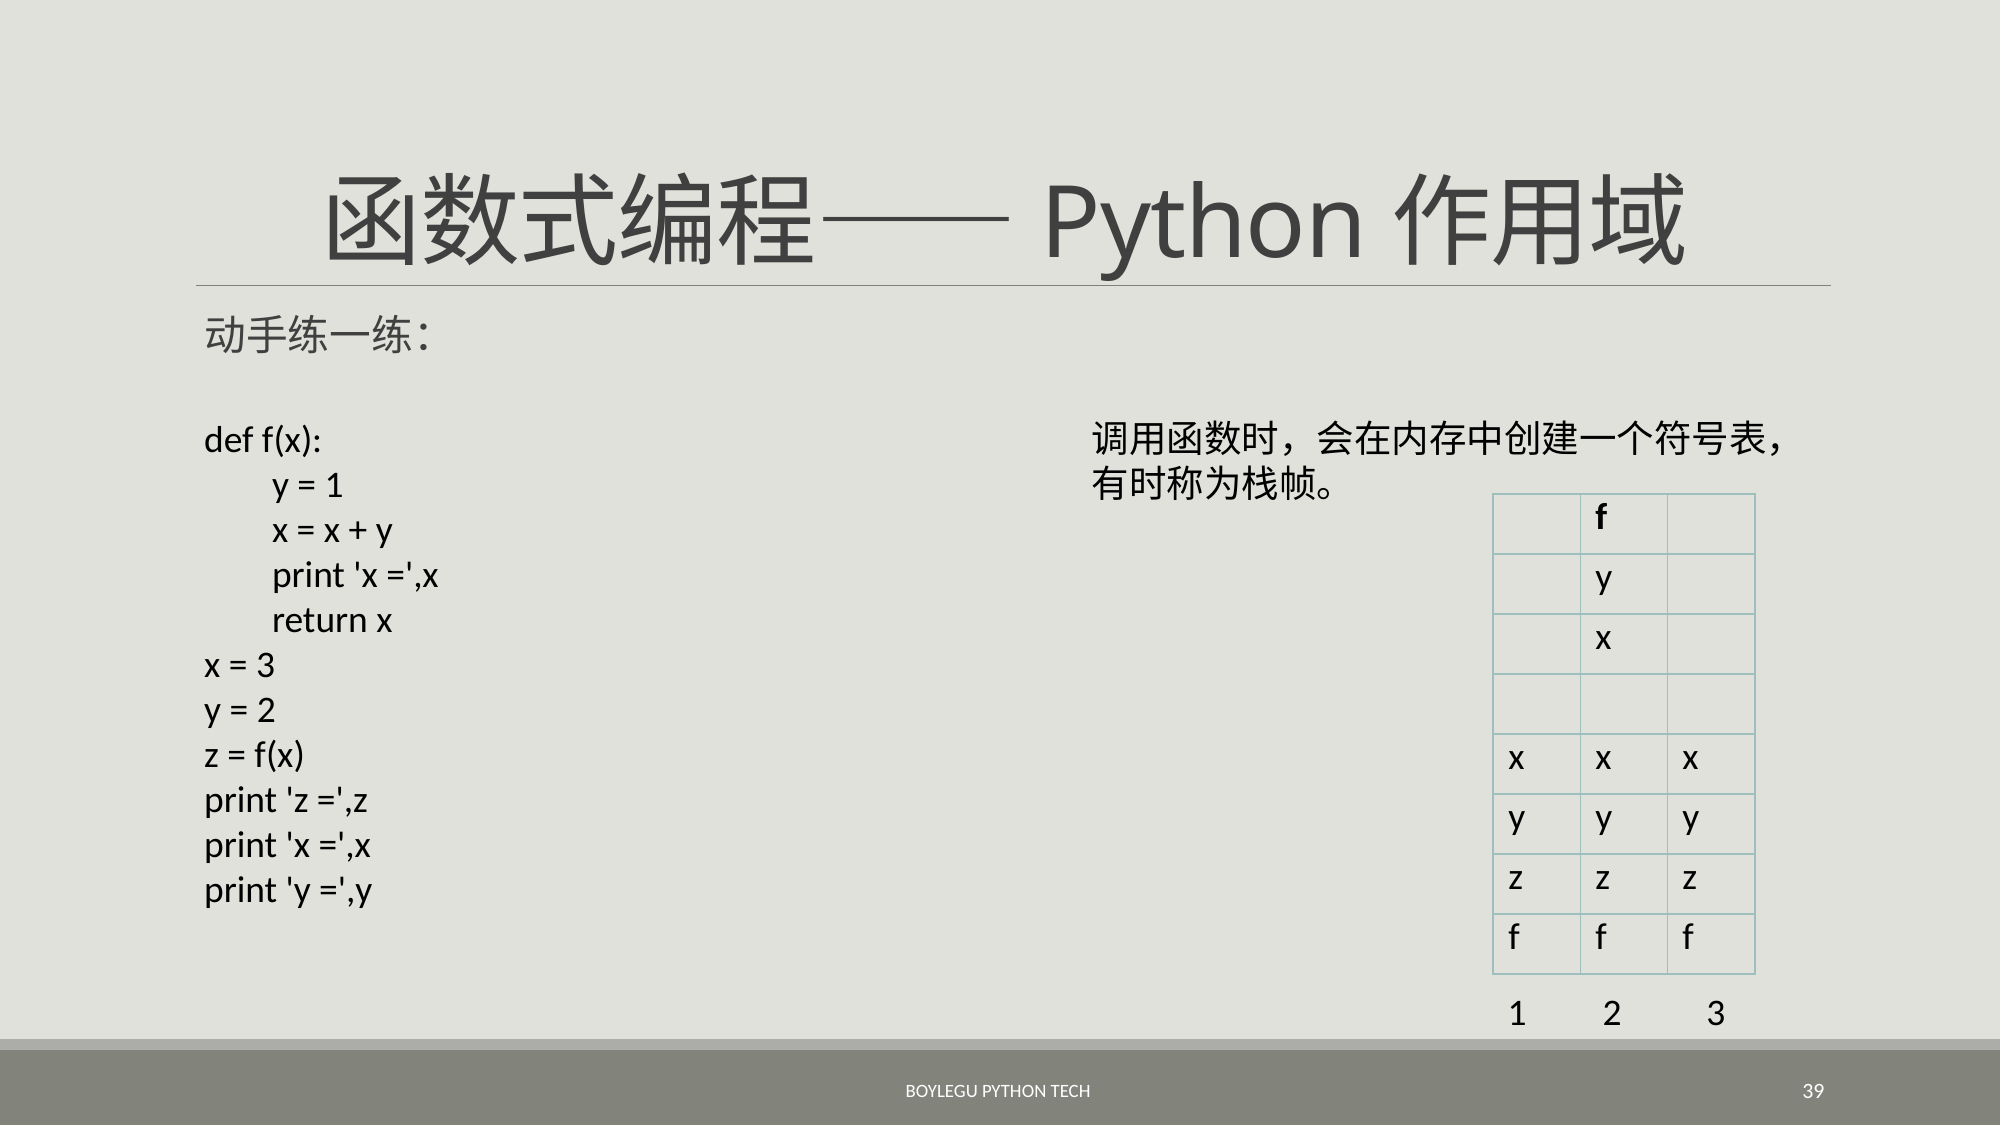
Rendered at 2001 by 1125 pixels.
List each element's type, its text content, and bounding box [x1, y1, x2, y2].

title 函数式编程——Python作用域 [180, 47, 1830, 285]
table_cell y [1668, 795, 1754, 853]
table_cell [1668, 675, 1754, 733]
table_cell x [1668, 735, 1754, 793]
table_header [1668, 495, 1754, 553]
table_cell [1581, 675, 1667, 733]
table_cell z [1494, 855, 1580, 913]
table_cell [1668, 555, 1754, 613]
table_cell y [1494, 795, 1580, 853]
table_cell [1494, 555, 1580, 613]
footer BoyleGu Python Tech [604, 1059, 1396, 1120]
table_cell x [1494, 735, 1580, 793]
table_cell [1494, 615, 1580, 673]
table_cell f [1494, 915, 1580, 973]
table_cell x [1581, 615, 1667, 673]
table_header [1494, 495, 1580, 553]
table_cell z [1668, 855, 1754, 913]
text_box def f(x): y = 1 x = x + y print 'x =',x return x x = 3 y = 2 z = f(x) print 'z =',z print 'x =',x print 'y =',y [189, 407, 590, 918]
table_cell y [1581, 795, 1667, 853]
list 动手练一练： [189, 307, 1562, 396]
table_cell f [1581, 915, 1667, 973]
table_header f [1581, 495, 1667, 553]
table_cell [1494, 675, 1580, 733]
table_cell z [1581, 855, 1667, 913]
slide_number 39 [1624, 1059, 1840, 1120]
text_box 调用函数时，会在内存中创建一个符号表，有时称为栈帧。 [1077, 407, 1840, 513]
table_cell [1668, 615, 1754, 673]
text_box 1 2 3 [1492, 980, 1757, 1041]
table_cell y [1581, 555, 1667, 613]
table_cell x [1581, 735, 1667, 793]
table_cell f [1668, 915, 1754, 973]
